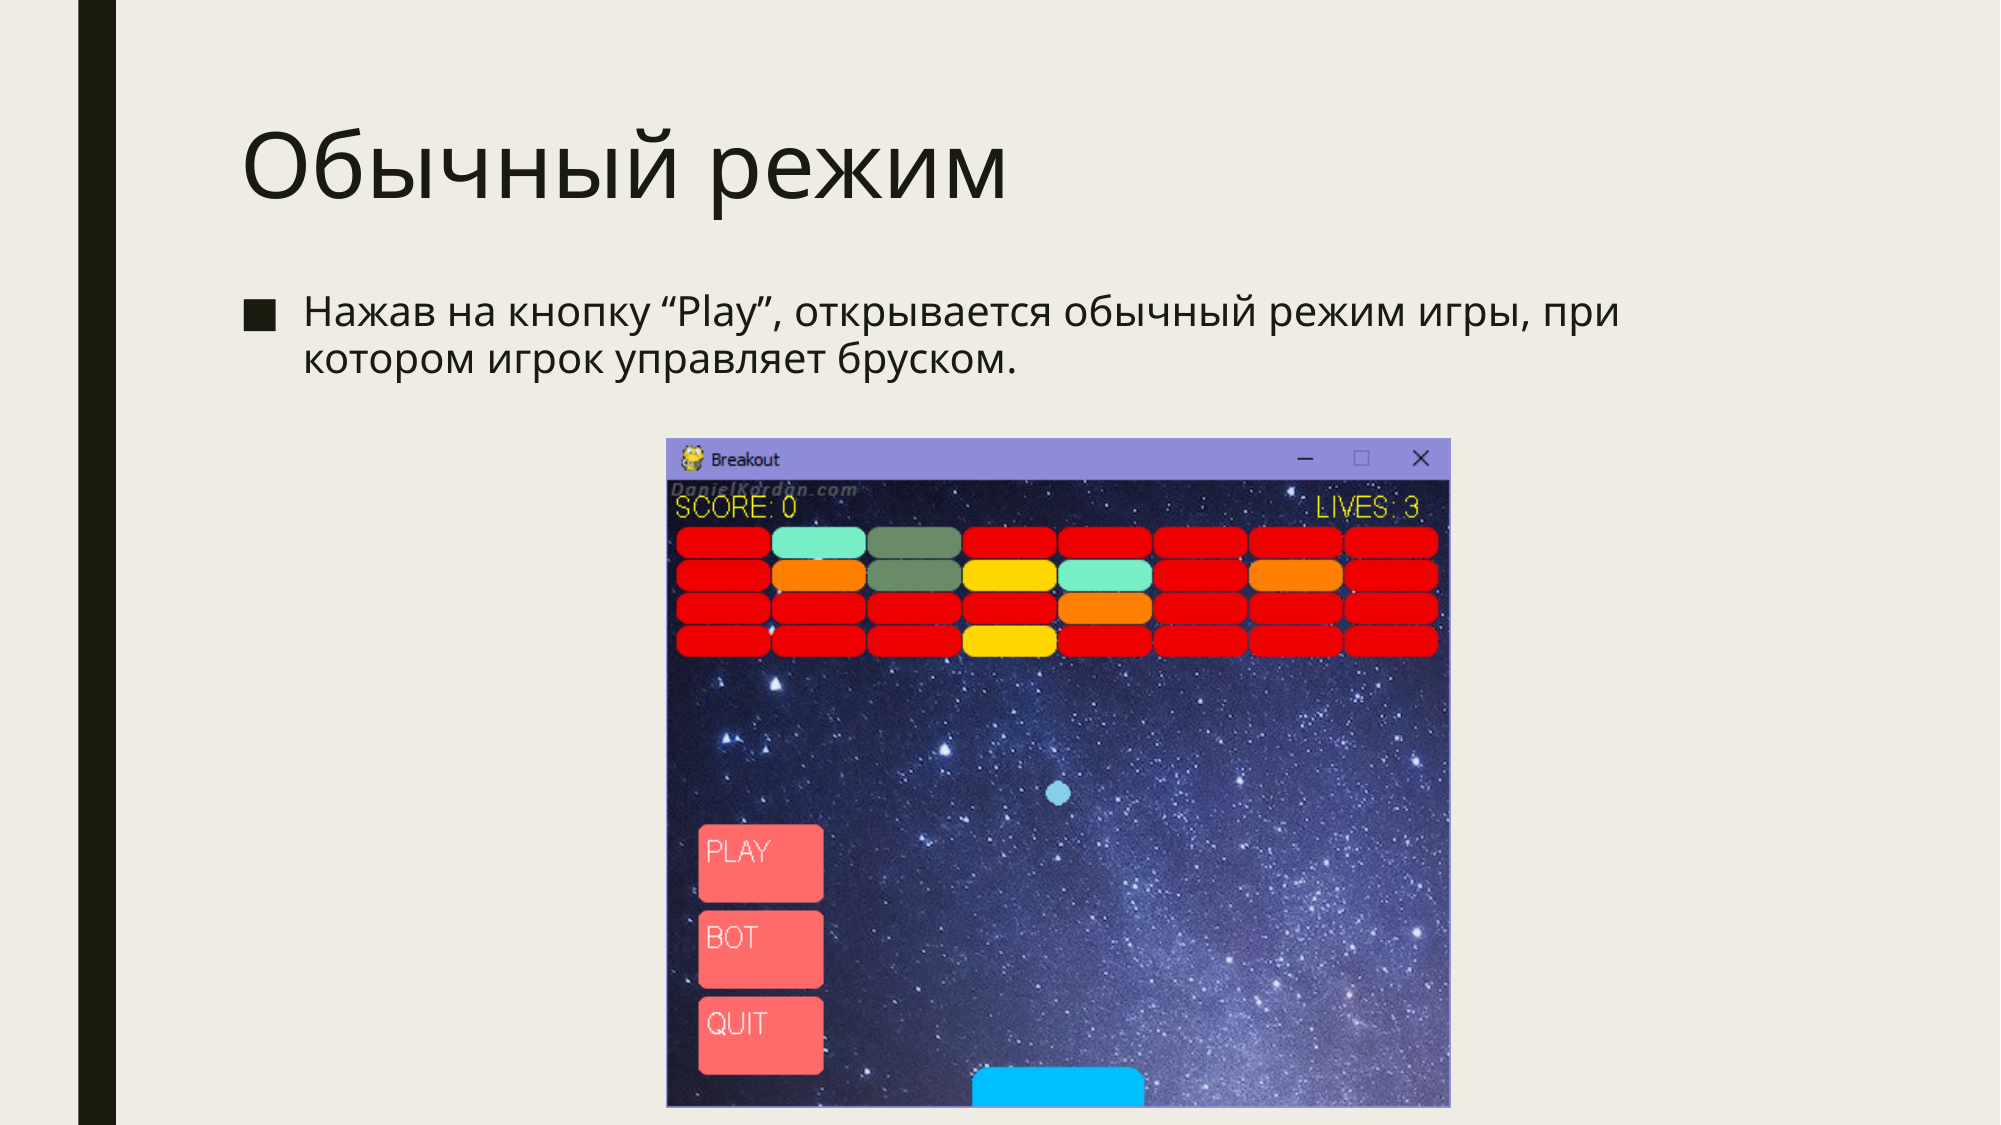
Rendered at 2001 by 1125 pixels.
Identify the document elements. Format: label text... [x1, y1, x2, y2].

list Нажав на кнопку “Play”, открывается обычный режим игры, при котором игрок управляет бруском. [225, 281, 1800, 869]
picture [666, 438, 1451, 1108]
title Обычный режим [225, 112, 1800, 281]
